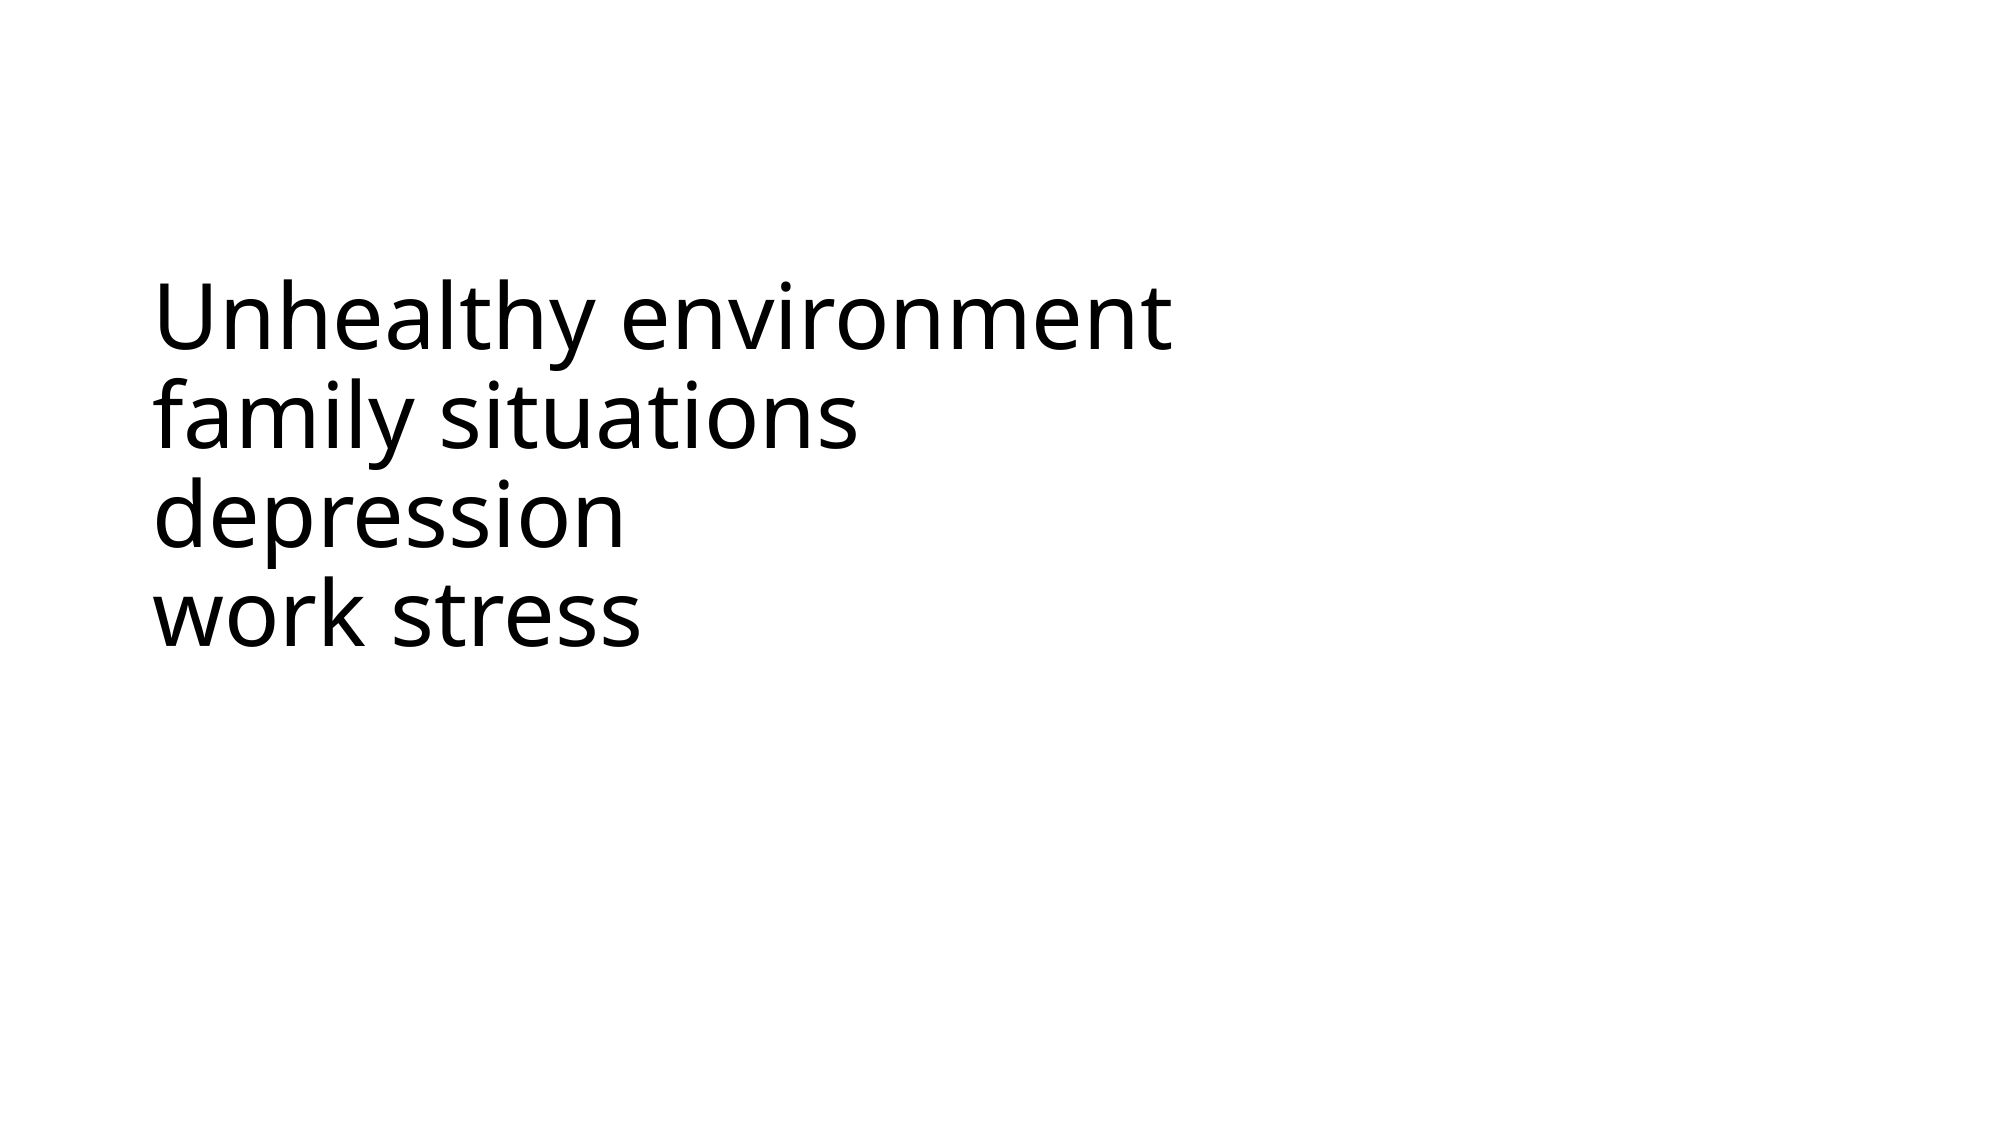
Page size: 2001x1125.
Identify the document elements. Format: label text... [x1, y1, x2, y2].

title Unhealthy environment family situations depression work stress [137, 59, 1903, 987]
